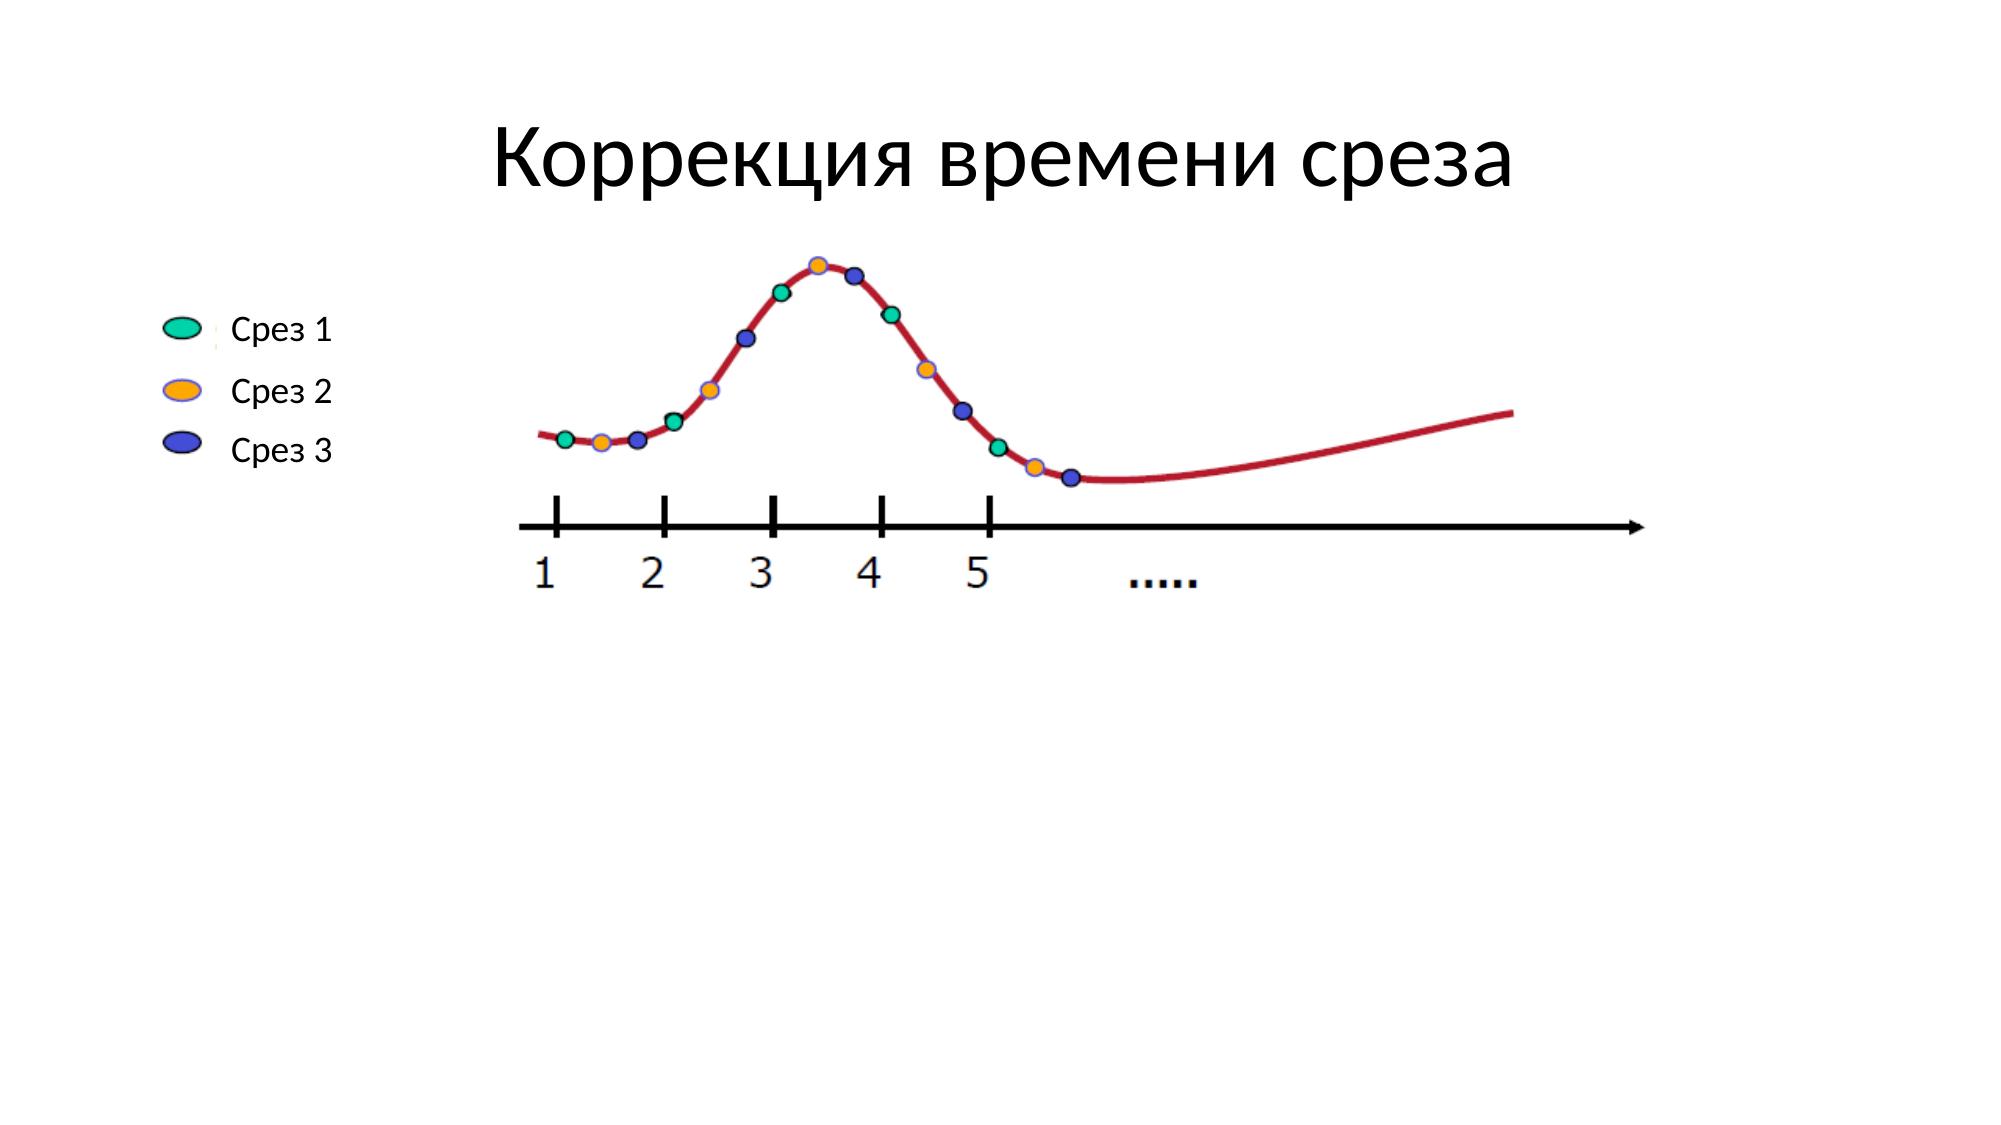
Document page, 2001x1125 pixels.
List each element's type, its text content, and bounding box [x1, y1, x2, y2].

title Коррекция времени среза [23, 105, 1986, 207]
picture [102, 230, 1753, 657]
